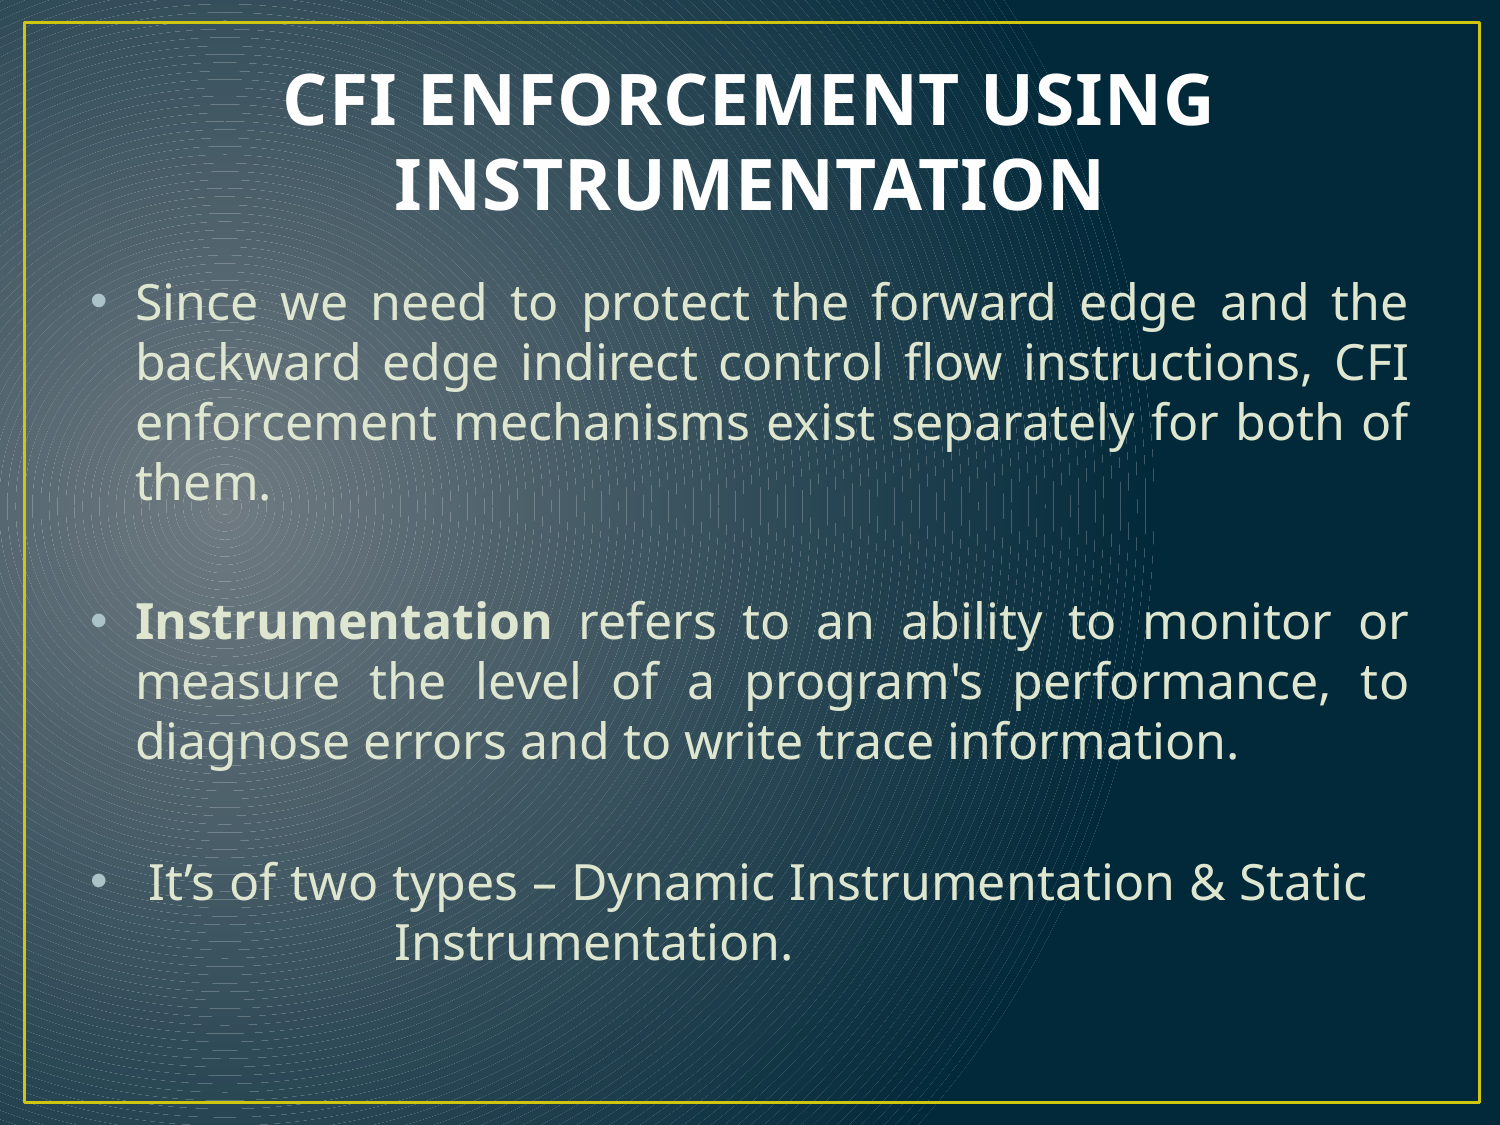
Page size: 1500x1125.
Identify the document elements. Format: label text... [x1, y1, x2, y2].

list Since we need to protect the forward edge and the backward edge indirect control flow instructions, CFI enforcement mechanisms exist separately for both of them. Instrumentation refers to an ability to monitor or measure the level of a program's performance, to diagnose errors and to write trace information. It’s of two types – Dynamic Instrumentation & Static Instrumentation. [75, 262, 1425, 1005]
title CFI ENFORCEMENT USING INSTRUMENTATION [75, 45, 1425, 233]
